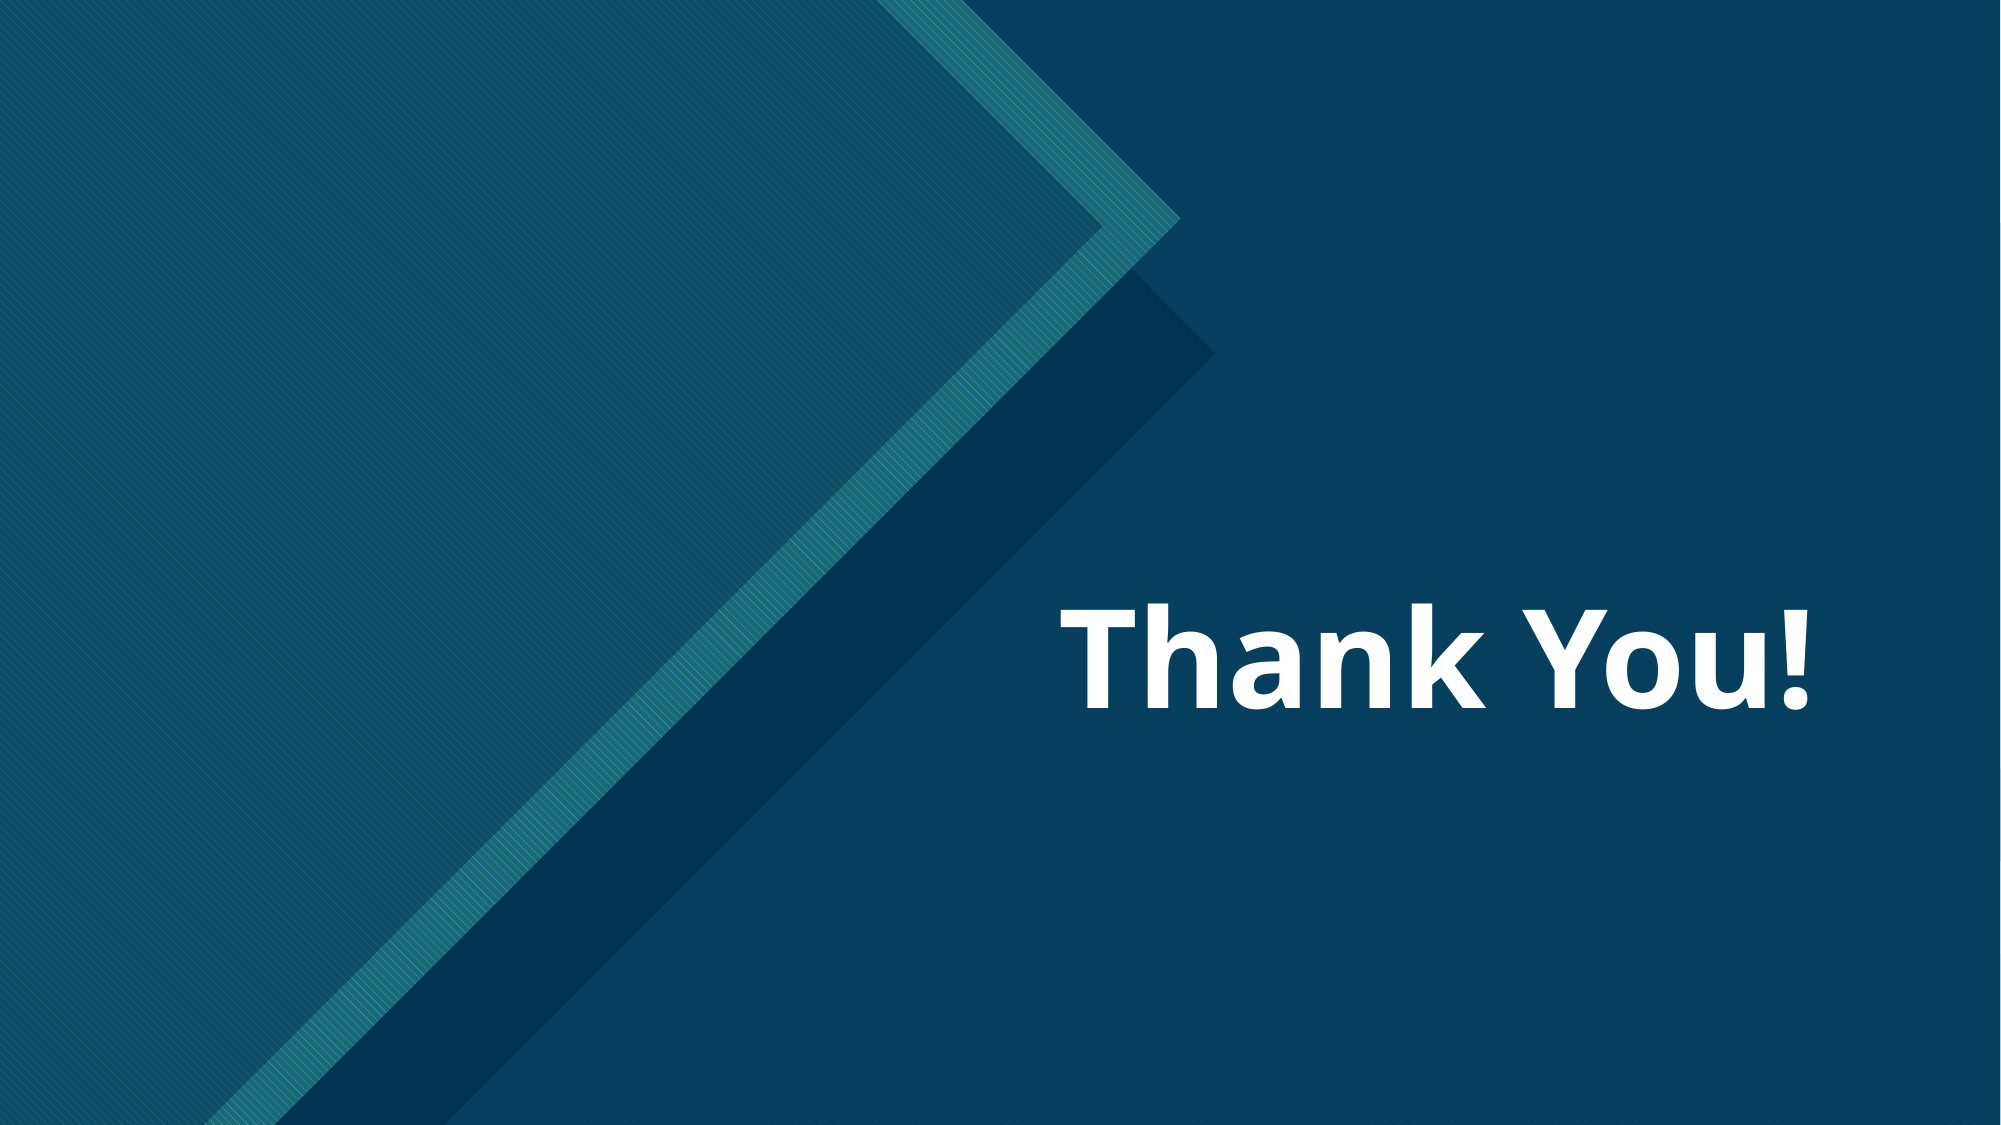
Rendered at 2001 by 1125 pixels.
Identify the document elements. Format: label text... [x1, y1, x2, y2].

title Thank You! [1043, 562, 1855, 767]
